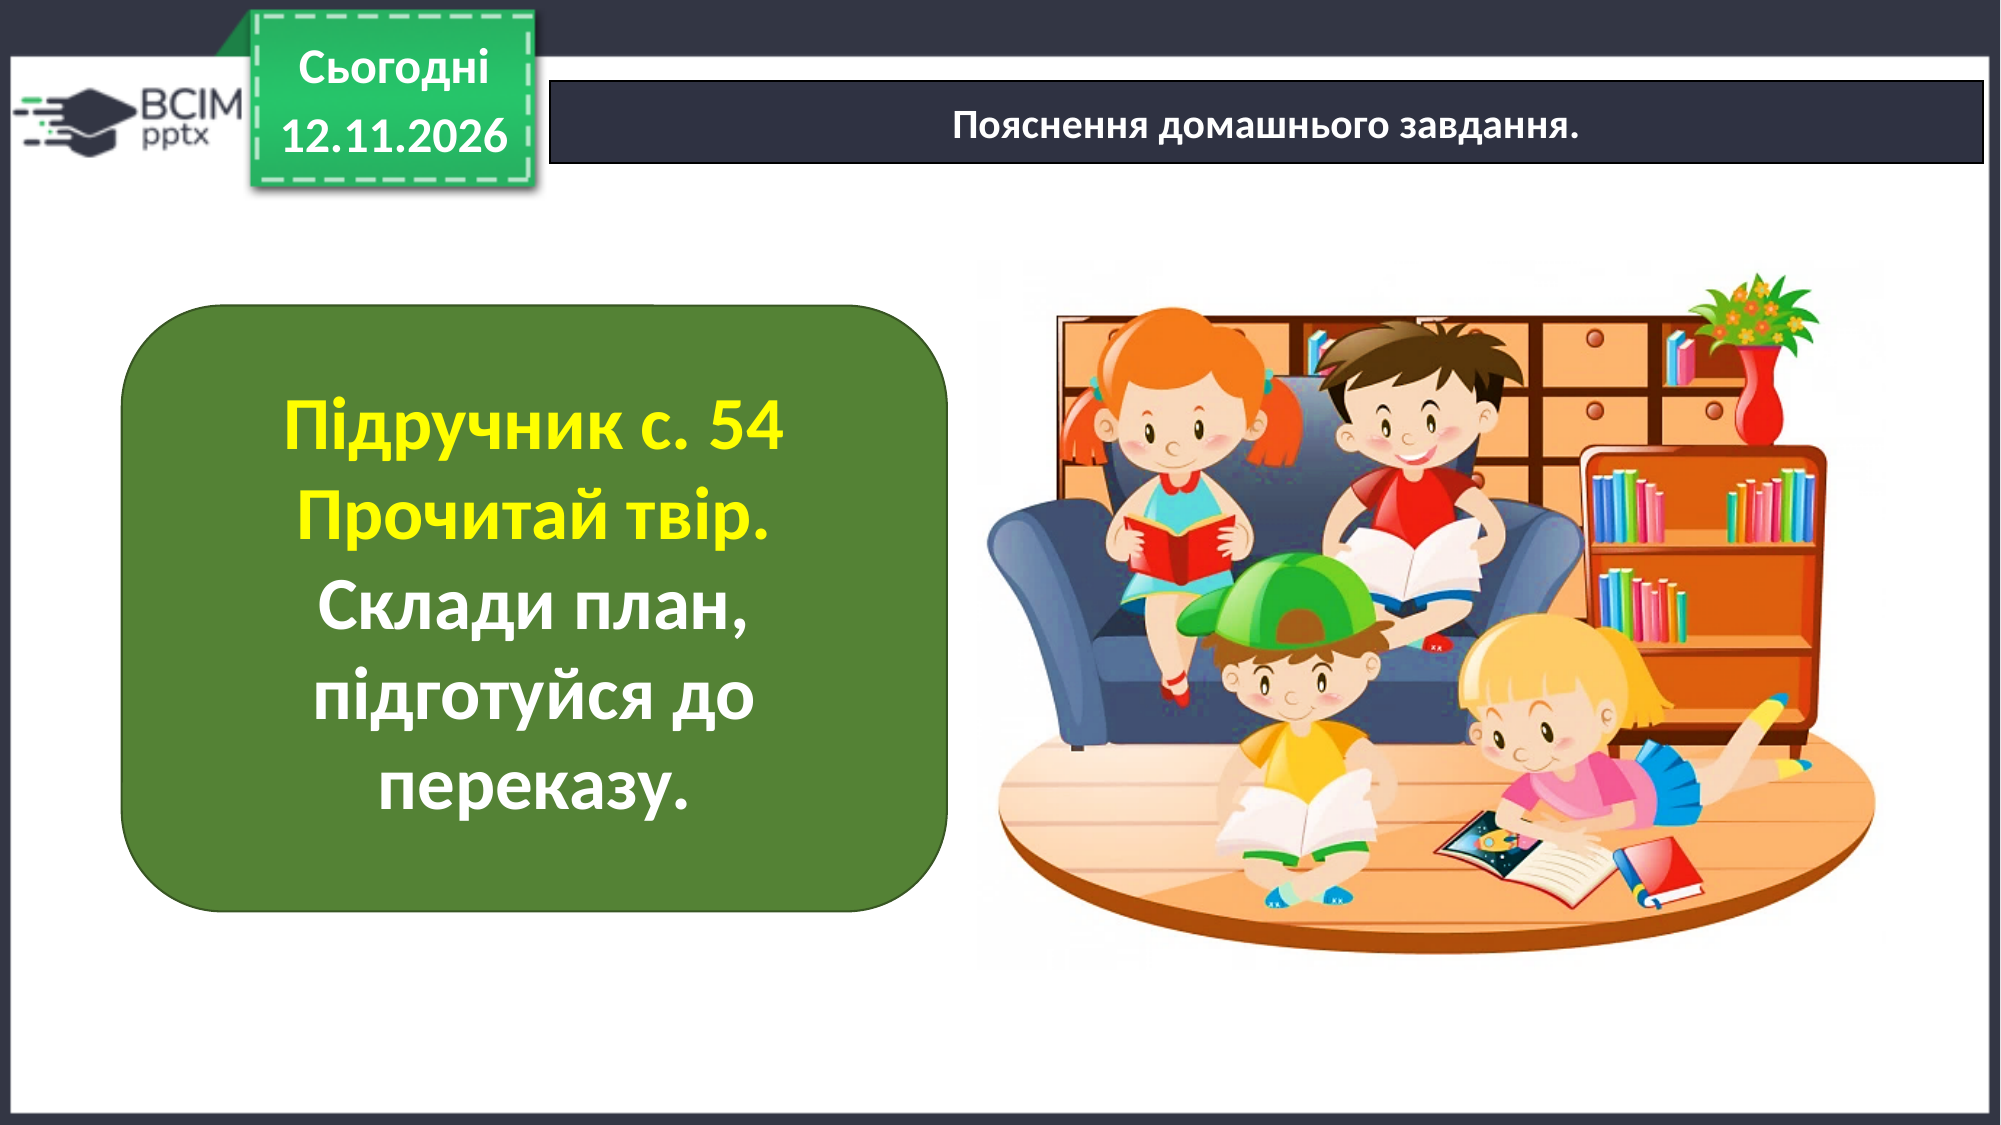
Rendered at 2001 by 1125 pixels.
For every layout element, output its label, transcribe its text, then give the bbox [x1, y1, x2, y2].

text_box Підручник с. 54 Прочитай твір. Склади план, підготуйся до переказу. [166, 366, 903, 832]
text_box 18.11.2021 [263, 101, 524, 164]
text_box Пояснення домашнього завдання. [549, 80, 1984, 164]
text_box Сьогодні [284, 26, 535, 101]
picture [0, 0, 2001, 1125]
text_box [120, 304, 948, 913]
